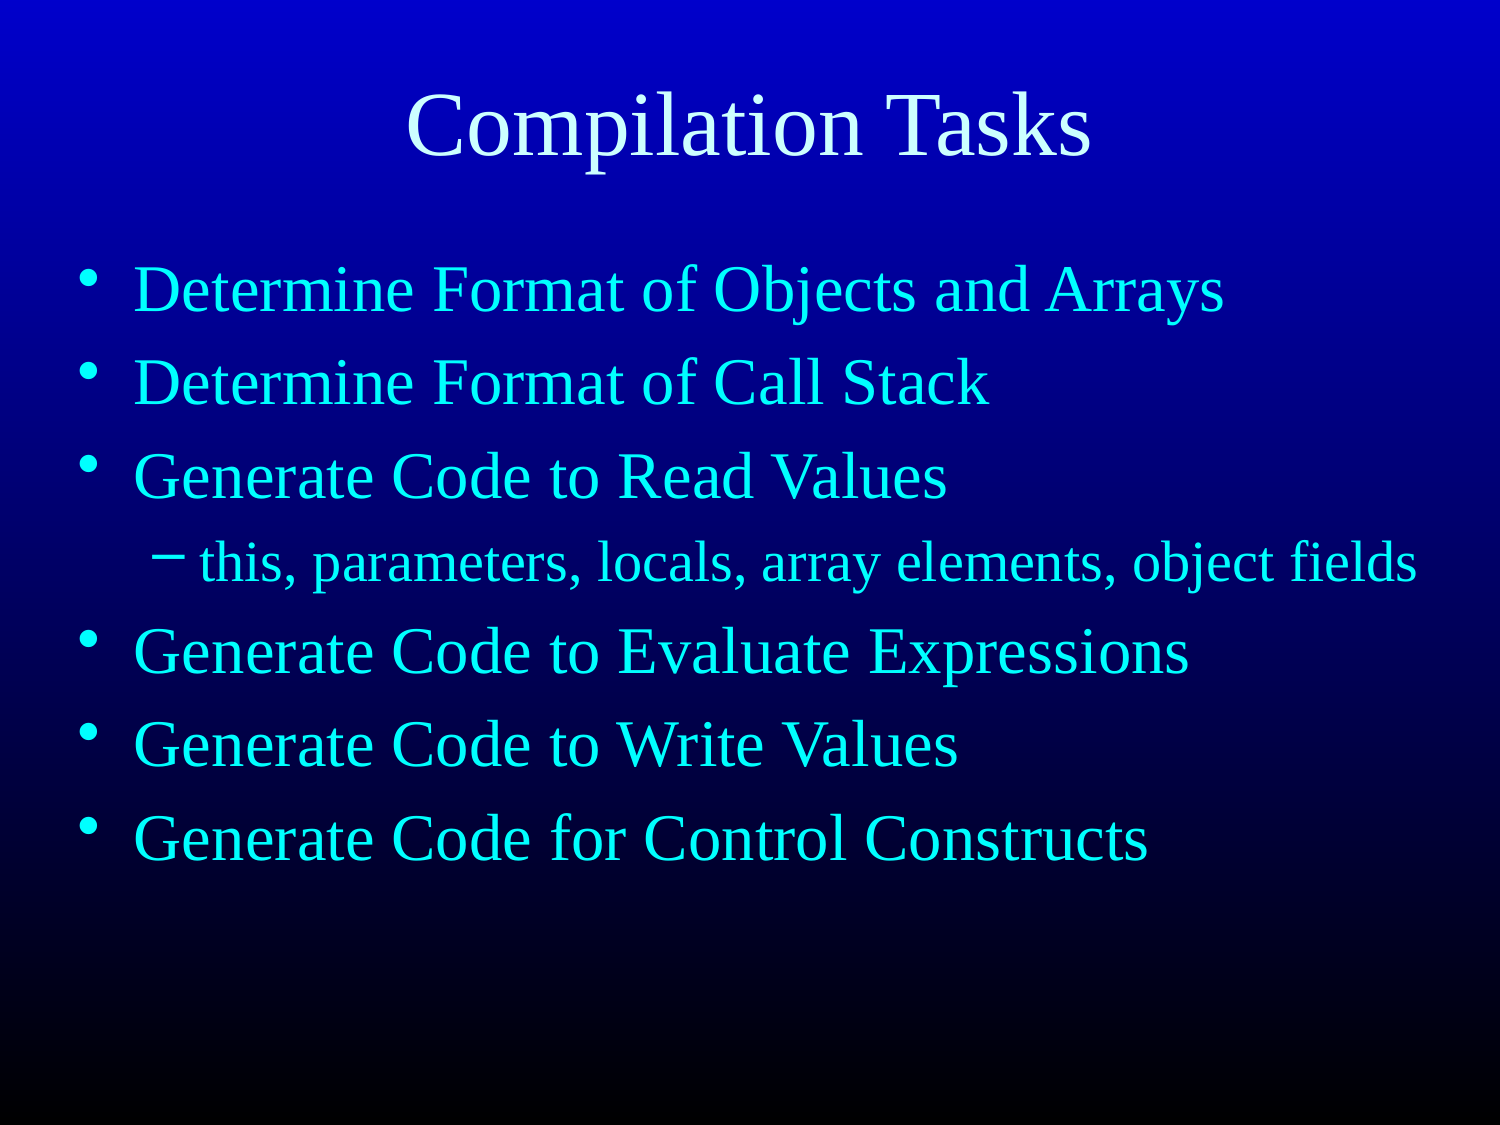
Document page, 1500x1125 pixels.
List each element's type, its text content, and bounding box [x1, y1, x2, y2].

title Compilation Tasks [62, 24, 1438, 213]
list Determine Format of Objects and Arrays Determine Format of Call Stack Generate Code to Read Values this, parameters, locals, array elements, object fields Generate Code to Evaluate Expressions Generate Code to Write Values Generate Code for Control Constructs [62, 237, 1438, 1038]
